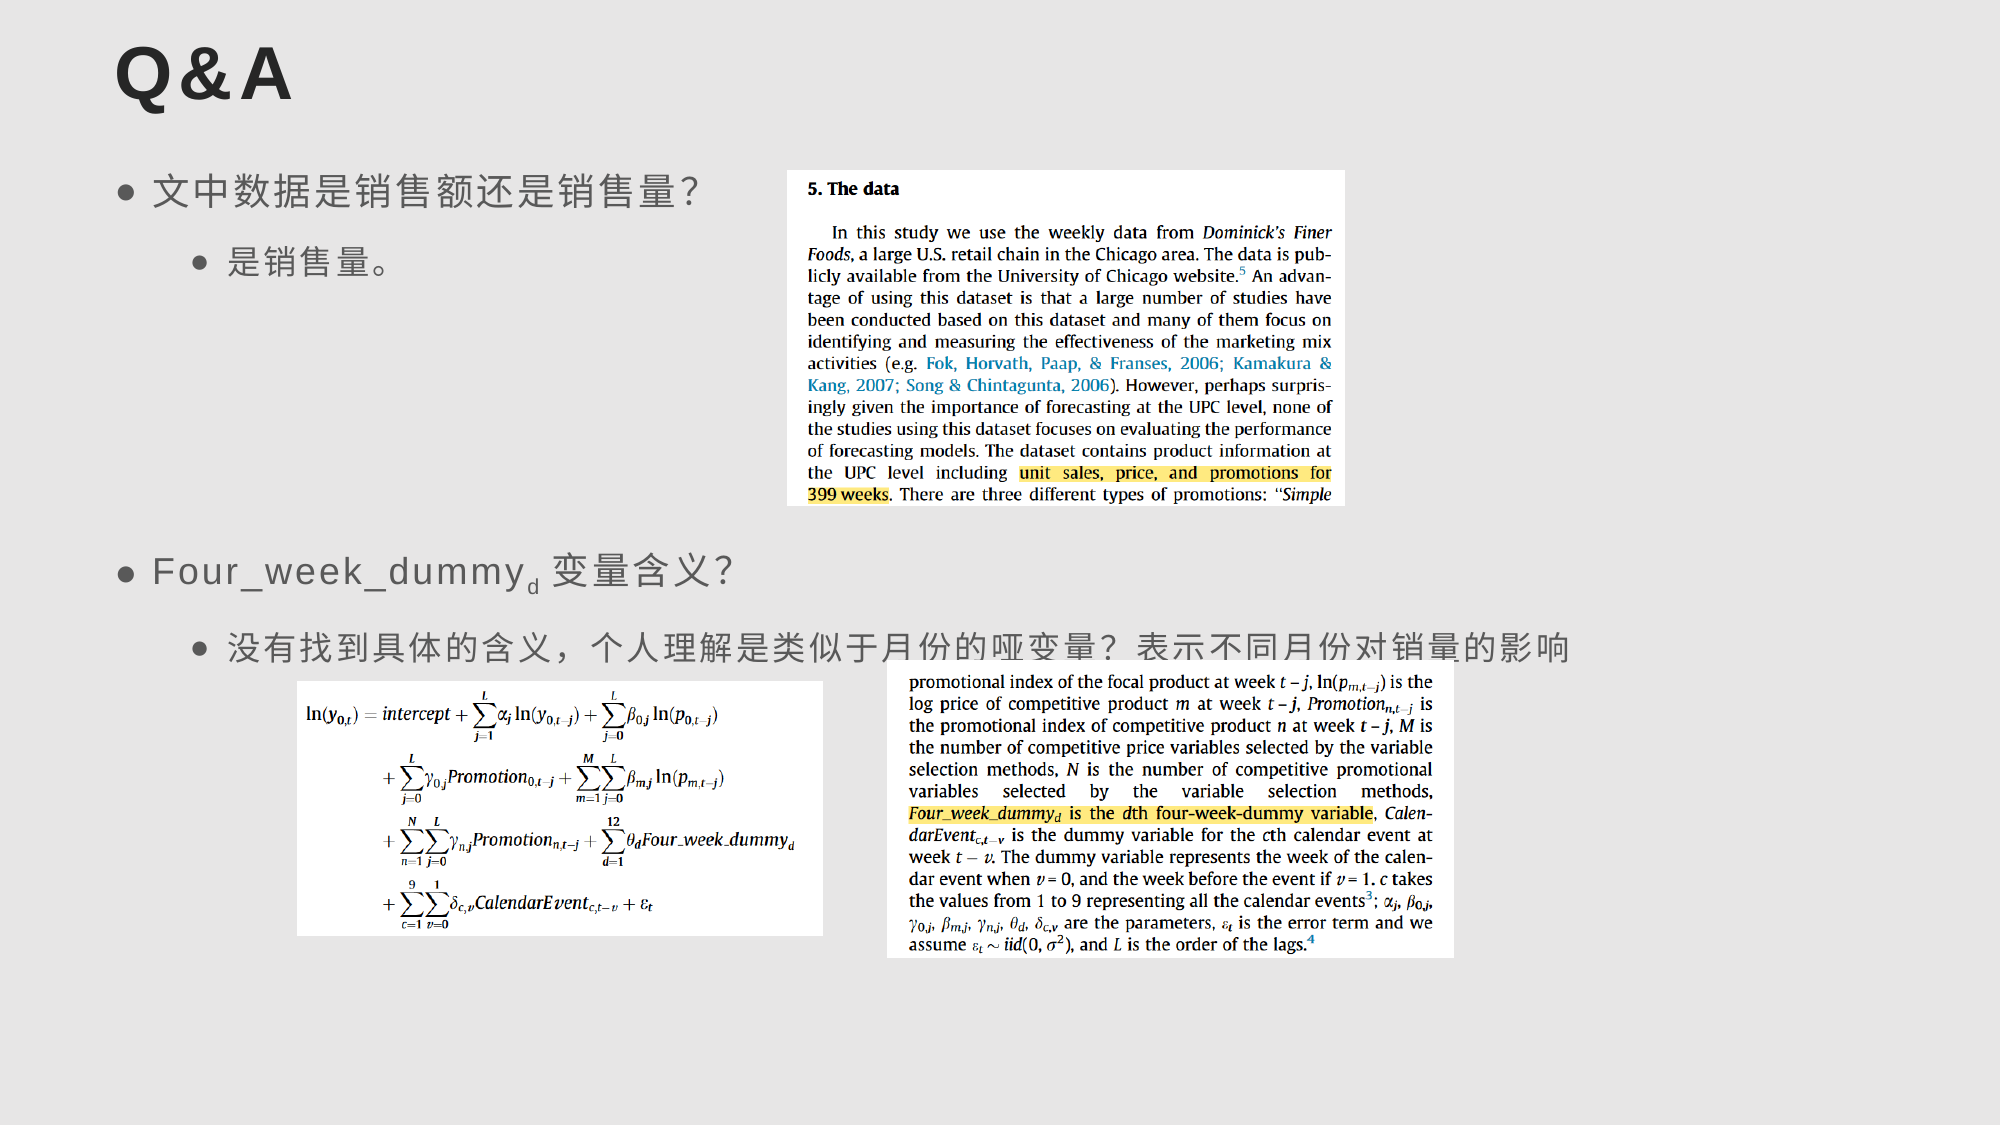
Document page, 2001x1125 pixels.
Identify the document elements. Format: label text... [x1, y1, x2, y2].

picture [787, 169, 1346, 506]
picture [886, 659, 1455, 958]
list 文中数据是销售额还是销售量？ 是销售量。 Four_week_dummyd变量含义？ 没有找到具体的含义，个人理解是类似于月份的哑变量？表示不同月份对销量的影响 [99, 146, 1900, 1026]
picture [297, 681, 823, 937]
title Q&A [99, 12, 1900, 128]
